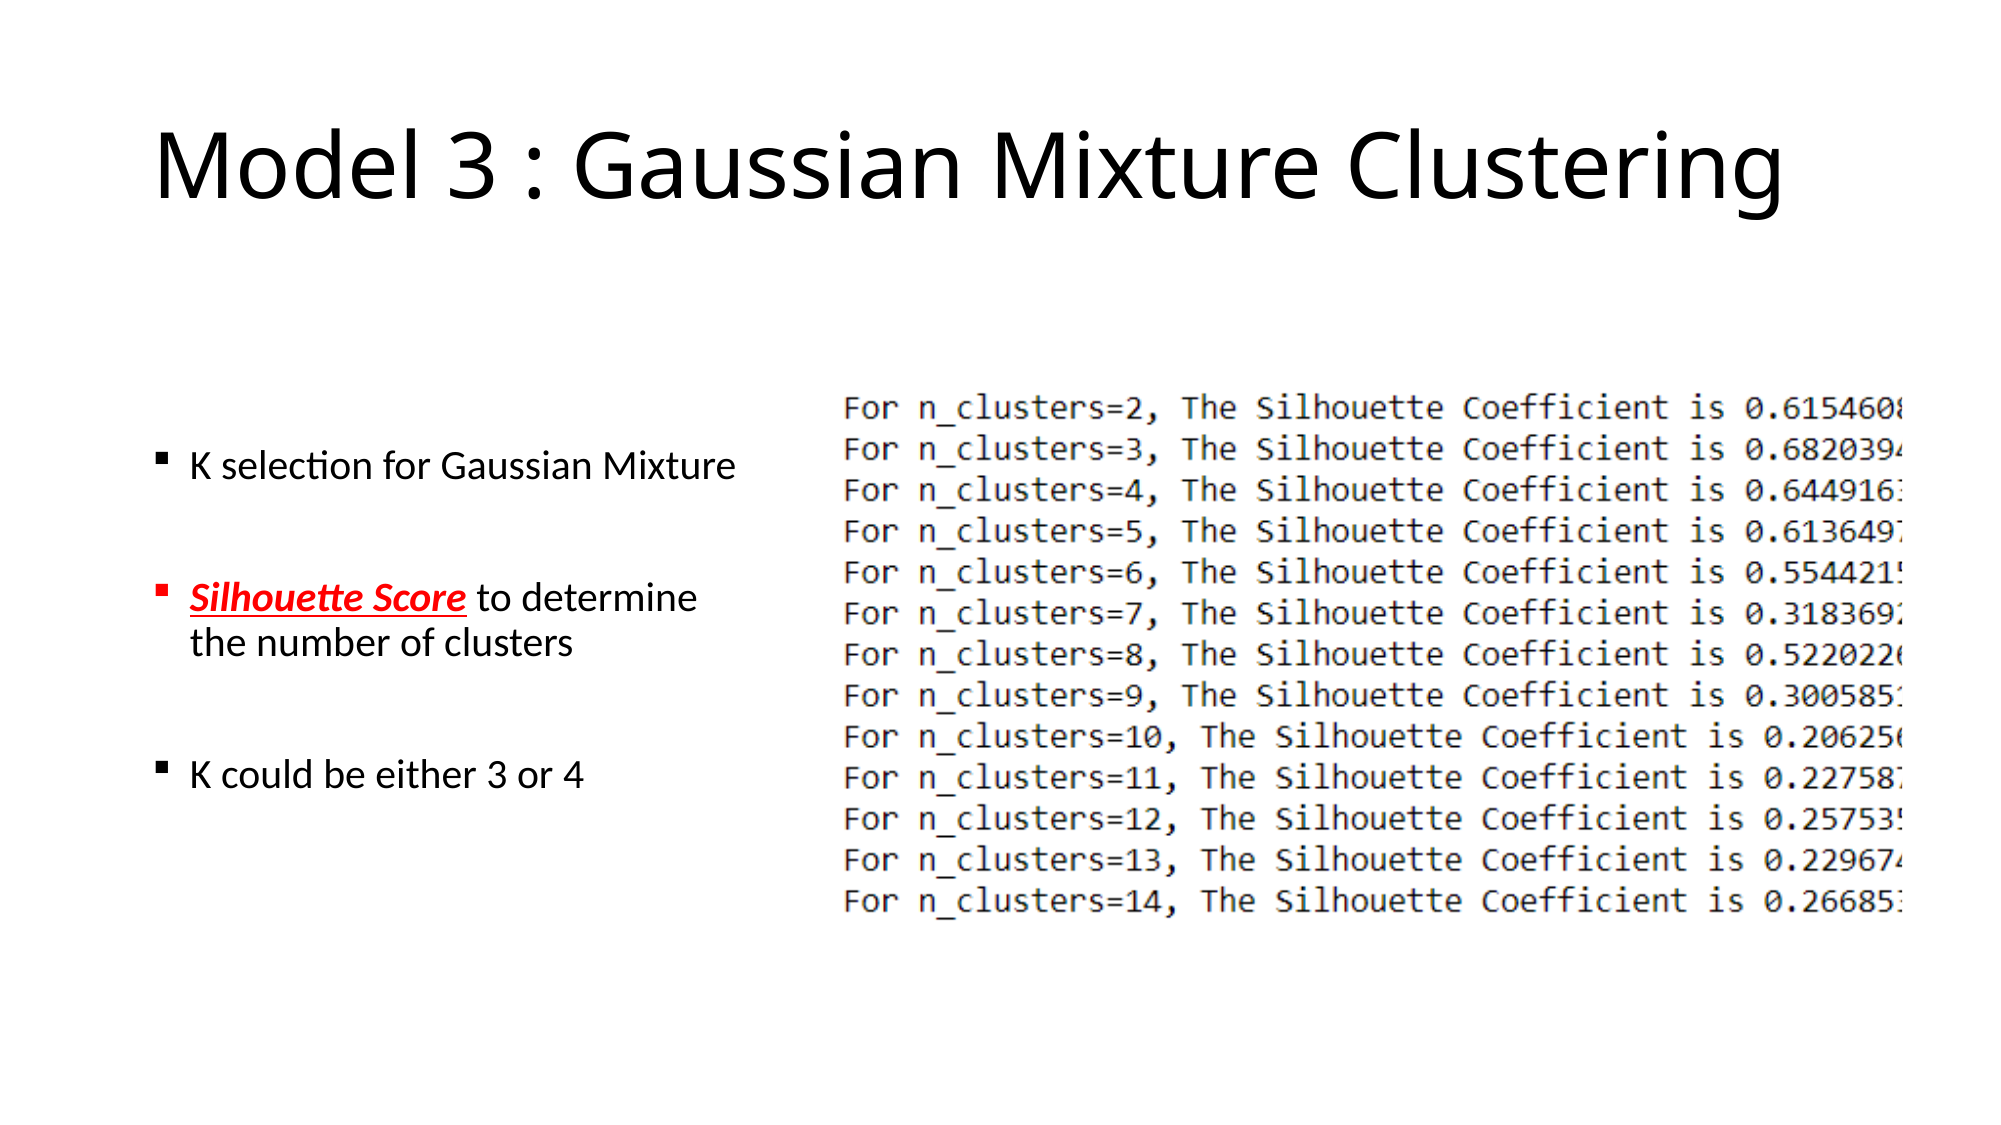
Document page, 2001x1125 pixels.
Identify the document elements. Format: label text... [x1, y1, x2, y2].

picture [824, 386, 1903, 926]
list K selection for Gaussian Mixture Silhouette Score to determine the number of clusters K could be either 3 or 4 [137, 299, 761, 1014]
title Model 3 : Gaussian Mixture Clustering [137, 59, 1863, 278]
